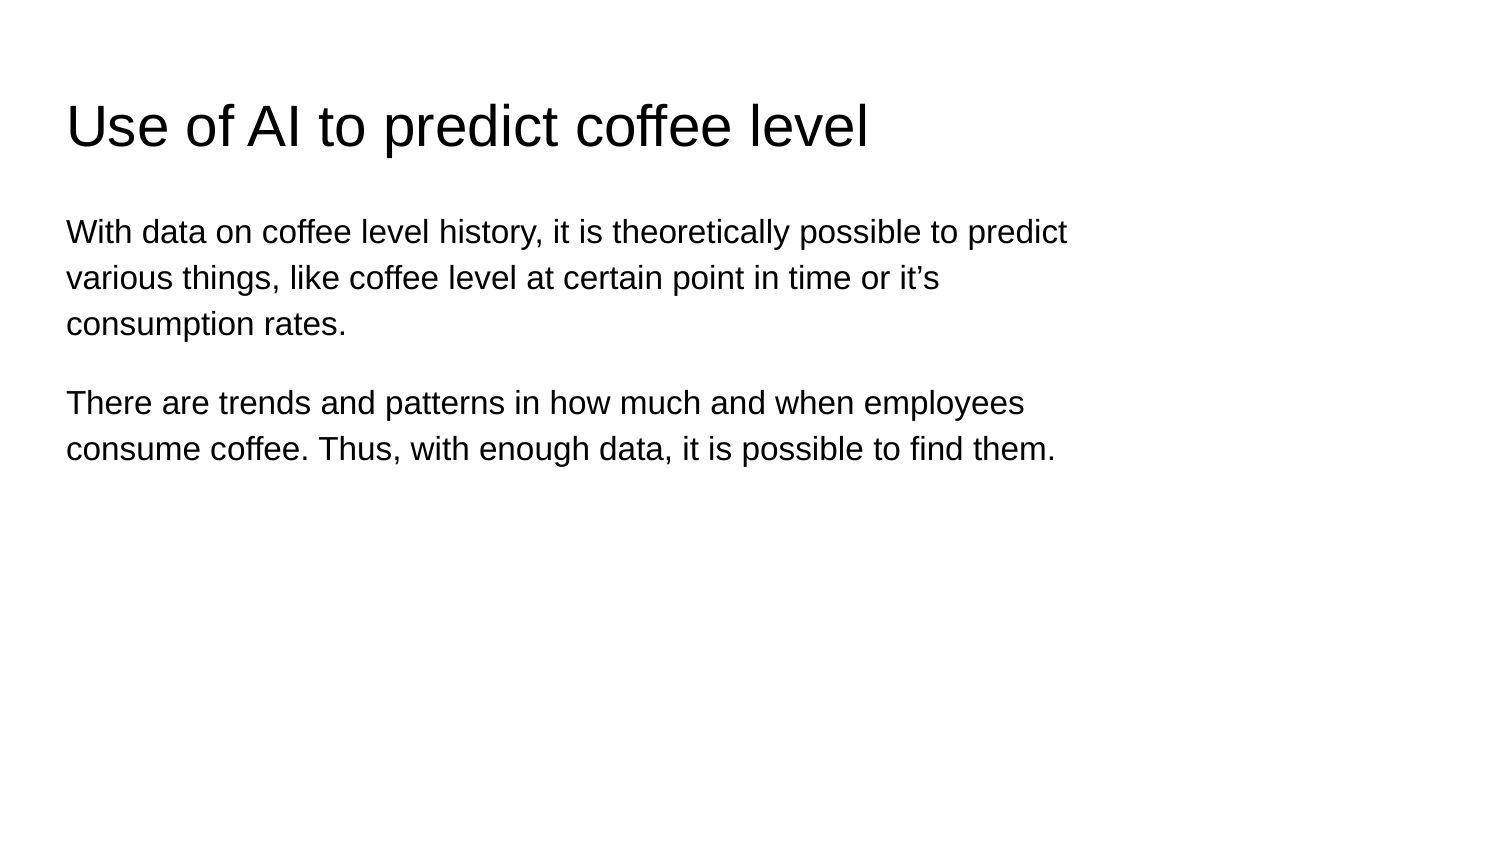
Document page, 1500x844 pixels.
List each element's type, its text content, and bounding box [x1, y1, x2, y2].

title Use of AI to predict coffee level [51, 72, 1449, 167]
list With data on coffee level history, it is theoretically possible to predict various things, like coffee level at certain point in time or it’s consumption rates. There are trends and patterns in how much and when employees consume coffee. Thus, with enough data, it is possible to find them. [51, 189, 1086, 750]
